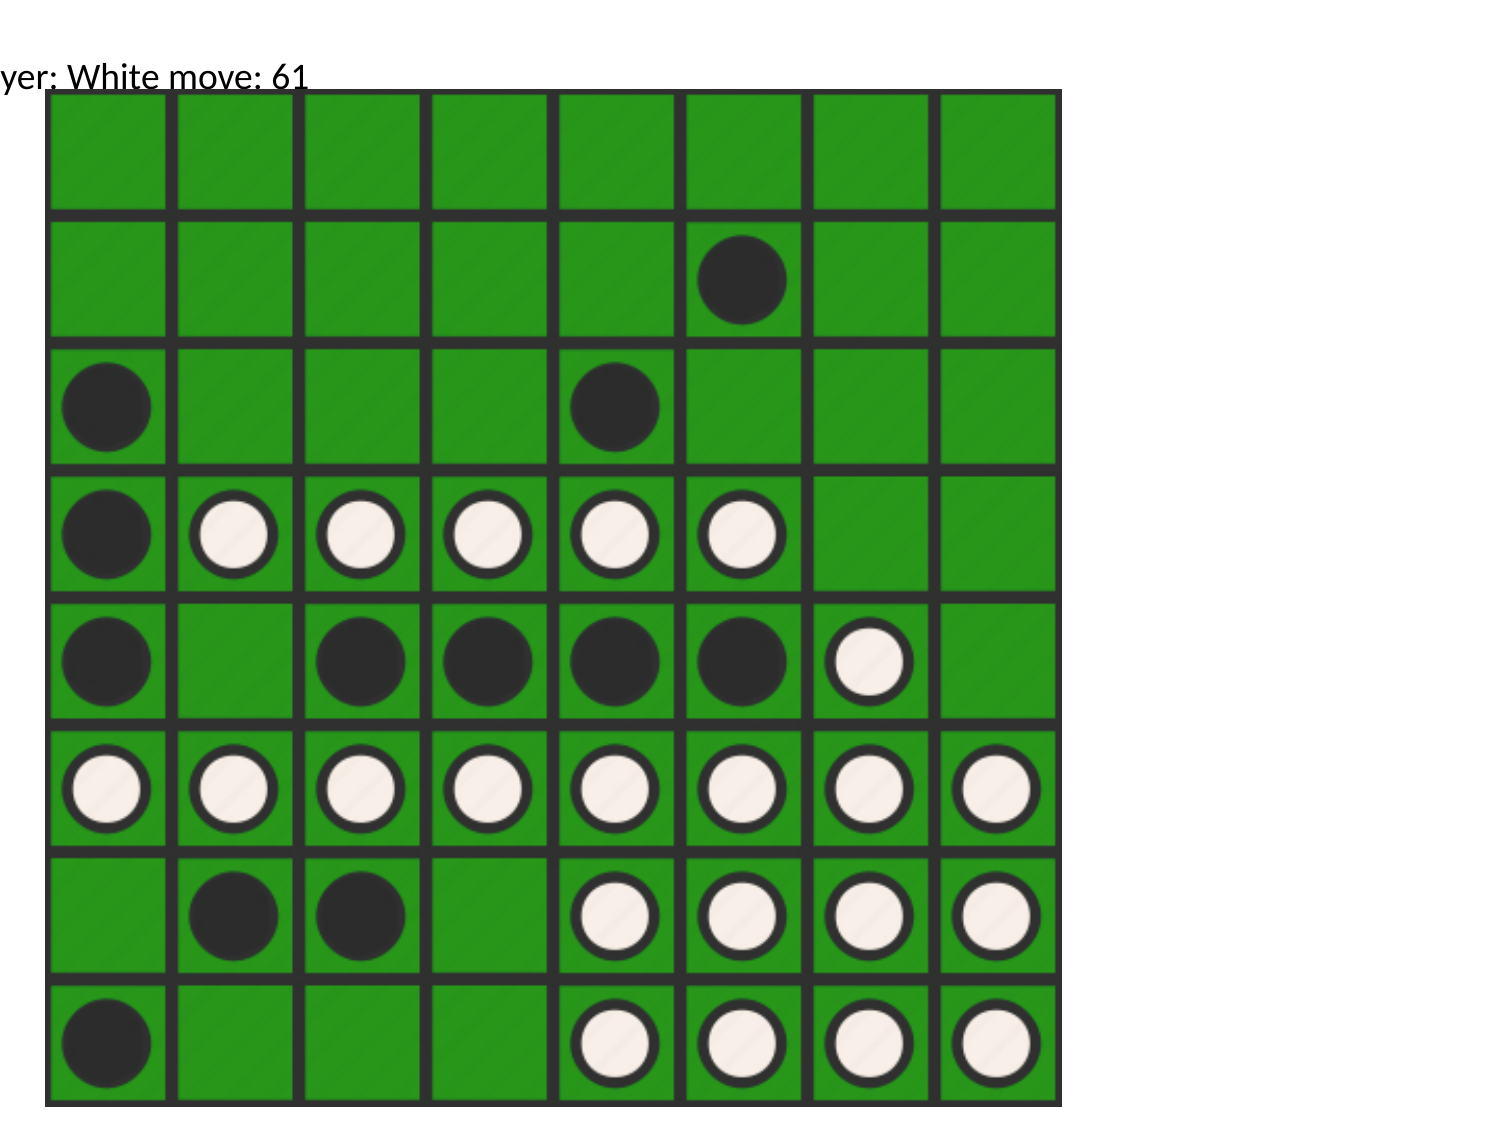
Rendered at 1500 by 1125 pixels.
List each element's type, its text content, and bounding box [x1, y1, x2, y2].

text_box turn: 30 player: White move: 61 [0, 44, 325, 105]
picture [44, 89, 1062, 1107]
